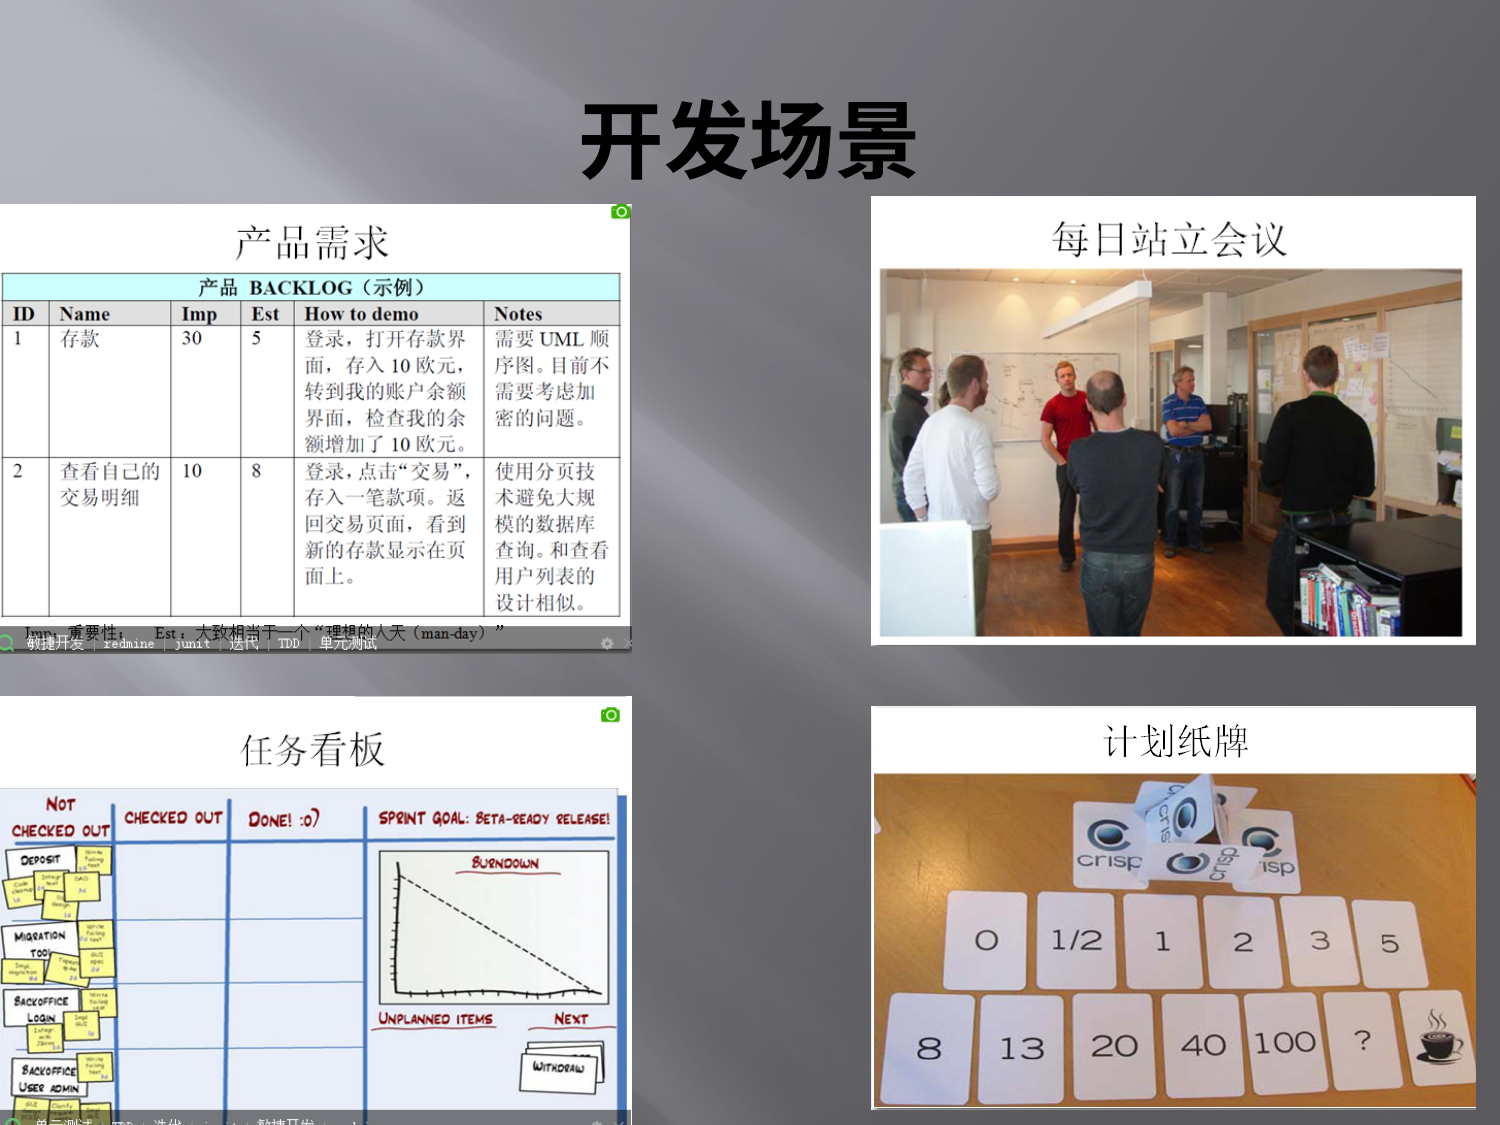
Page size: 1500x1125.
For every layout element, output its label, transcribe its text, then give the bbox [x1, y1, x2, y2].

picture [870, 706, 1476, 1110]
picture [0, 696, 633, 1125]
picture [870, 196, 1476, 646]
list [0, 204, 633, 654]
title 开发场景 [75, 45, 1425, 233]
